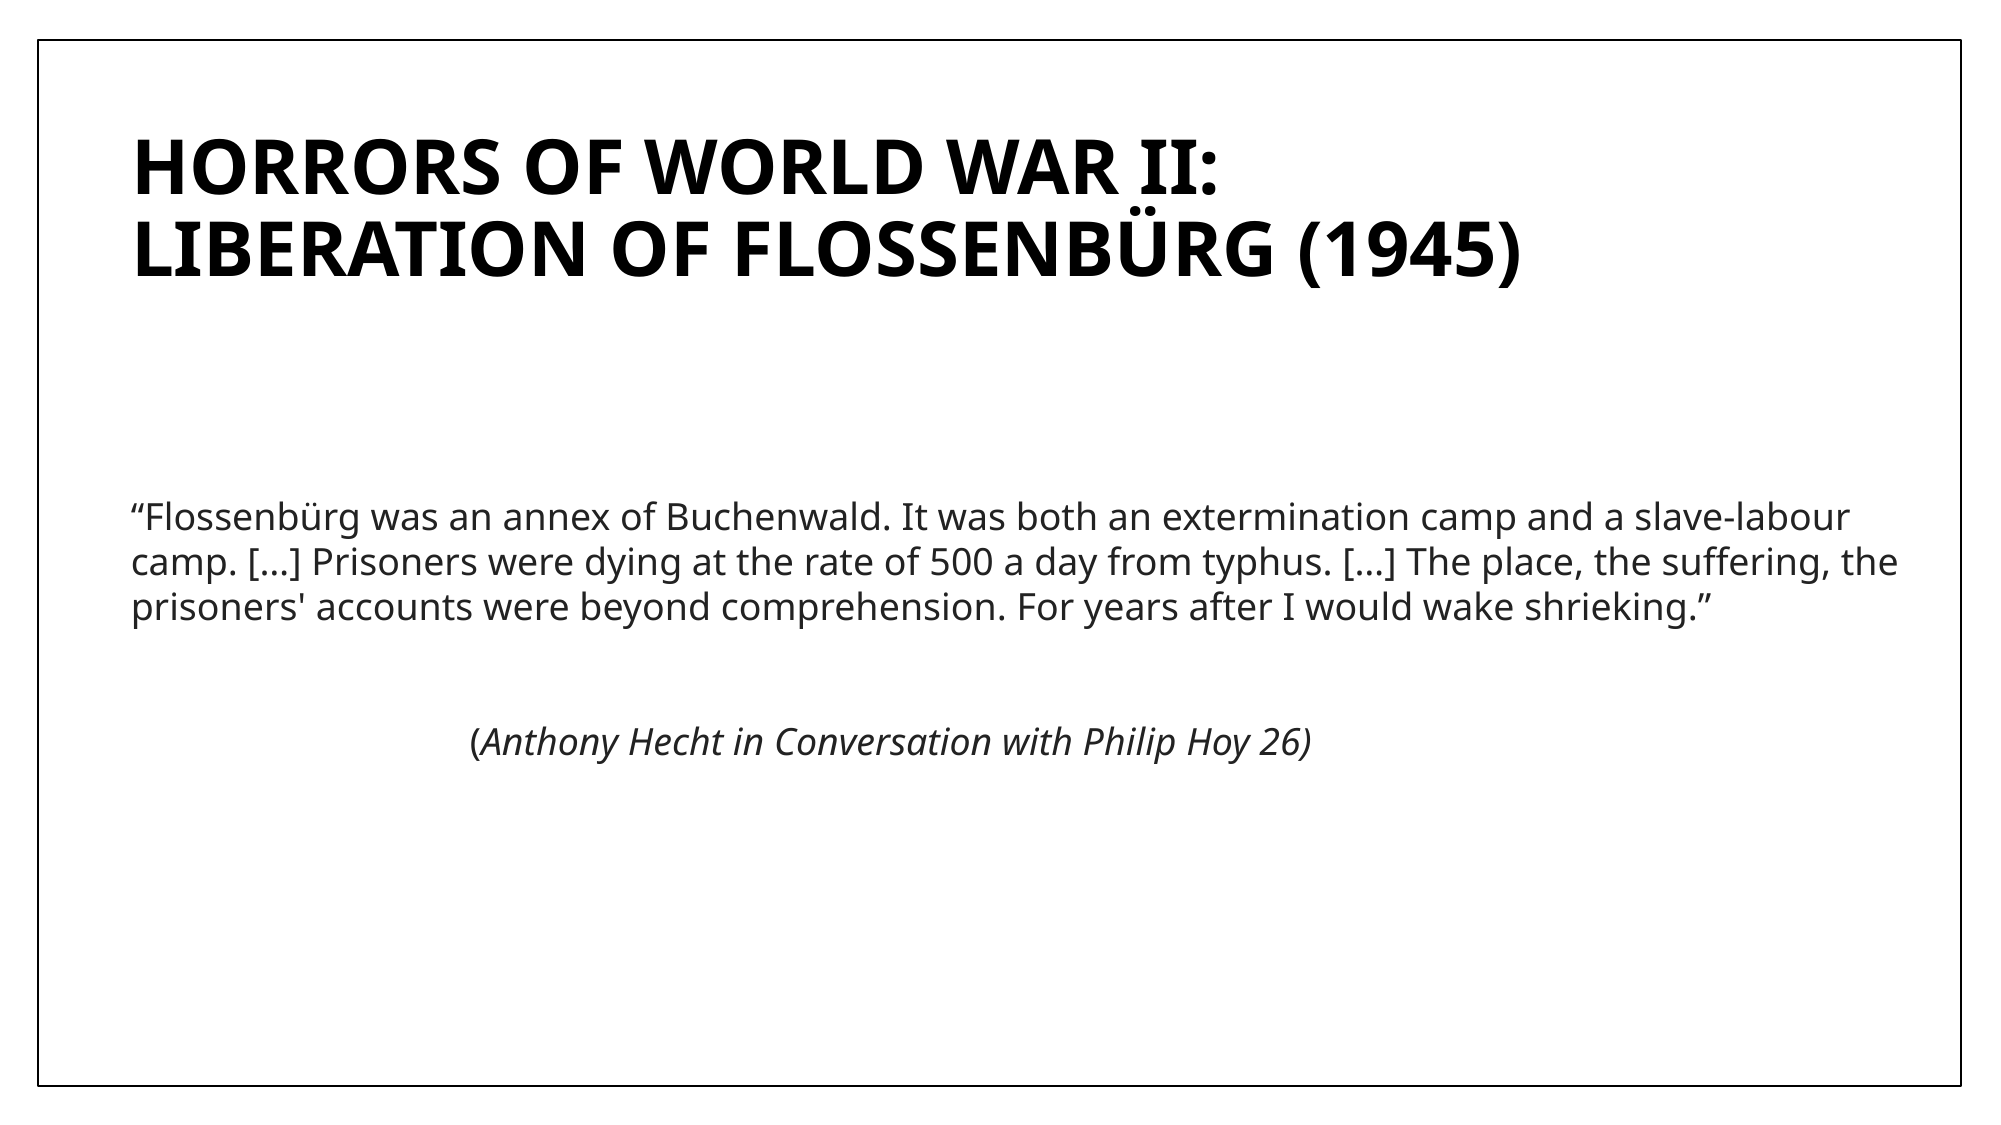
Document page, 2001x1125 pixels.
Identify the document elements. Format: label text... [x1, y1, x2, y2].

text_box “Flossenbürg was an annex of Buchenwald. It was both an extermination camp and a slave-labour camp. […] Prisoners were dying at the rate of 500 a day from typhus. […] The place, the suffering, the prisoners' accounts were beyond comprehension. For years after I would wake shrieking.” (Anthony Hecht in Conversation with Philip Hoy 26) [115, 485, 1925, 771]
title Horrors of World war ii: Liberation of Flossenbürg (1945) [115, 99, 1674, 323]
